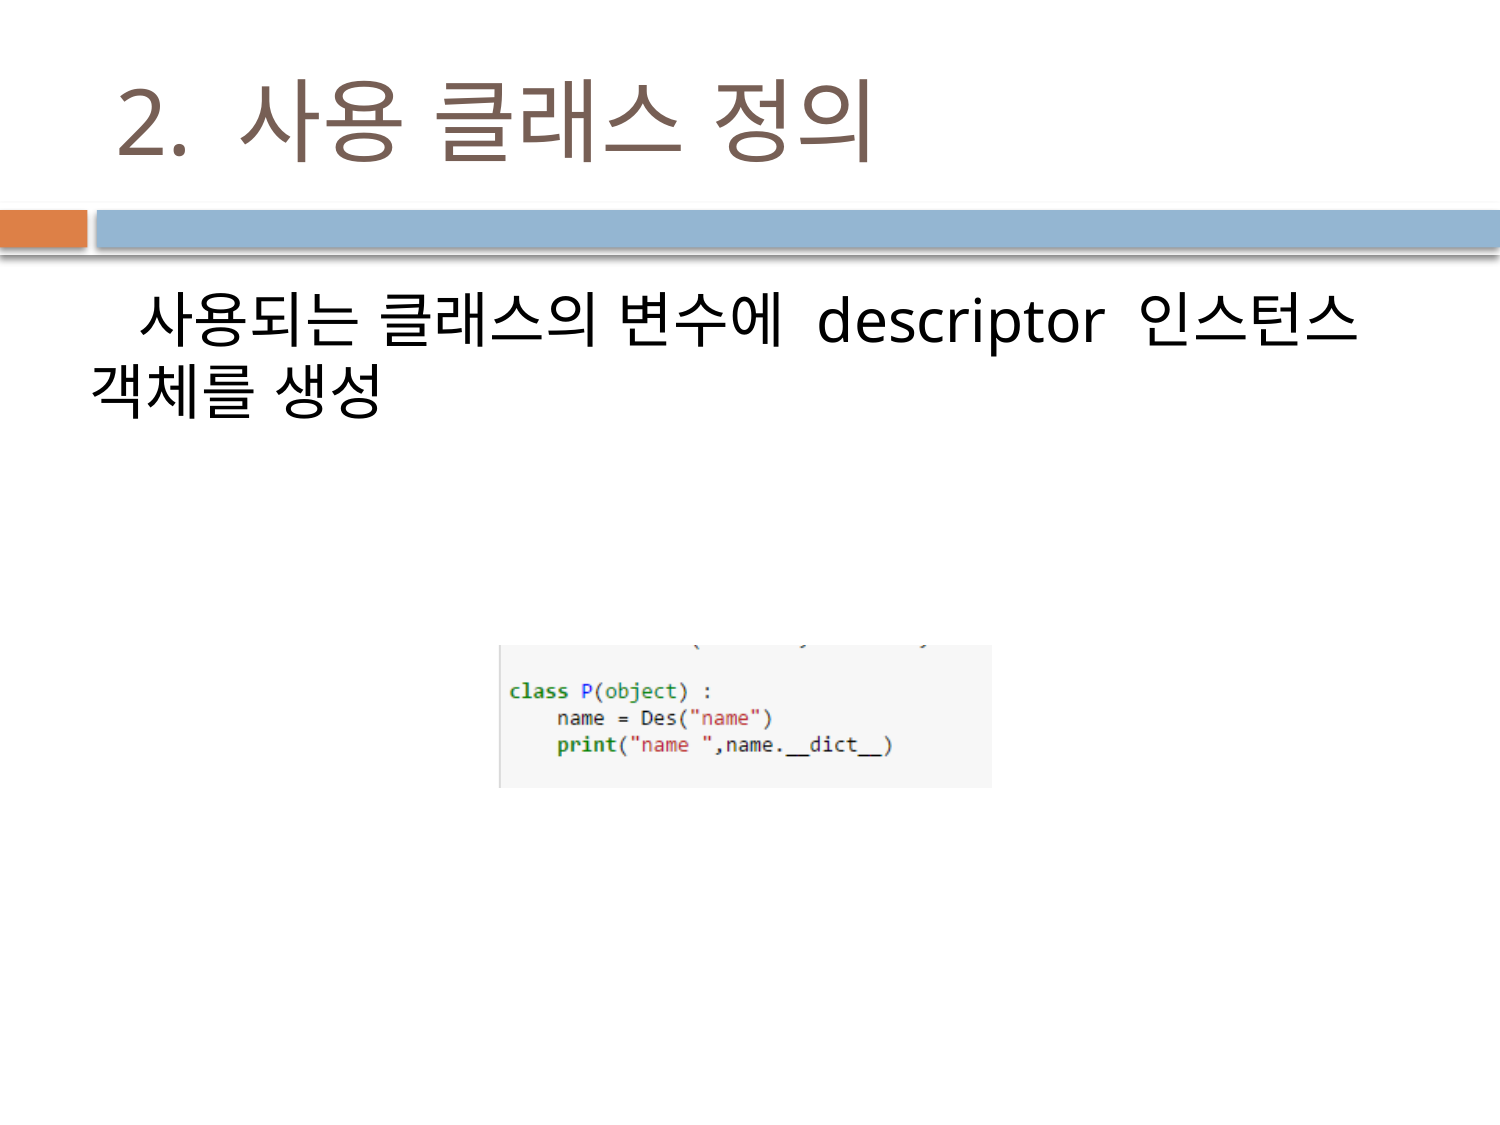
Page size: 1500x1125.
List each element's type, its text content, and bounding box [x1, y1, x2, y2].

picture [489, 644, 992, 788]
list 사용되는 클래스의 변수에 descriptor 인스턴스 객체를 생성 [75, 274, 1425, 575]
title 2. 사용 클래스 정의 [100, 37, 1438, 200]
